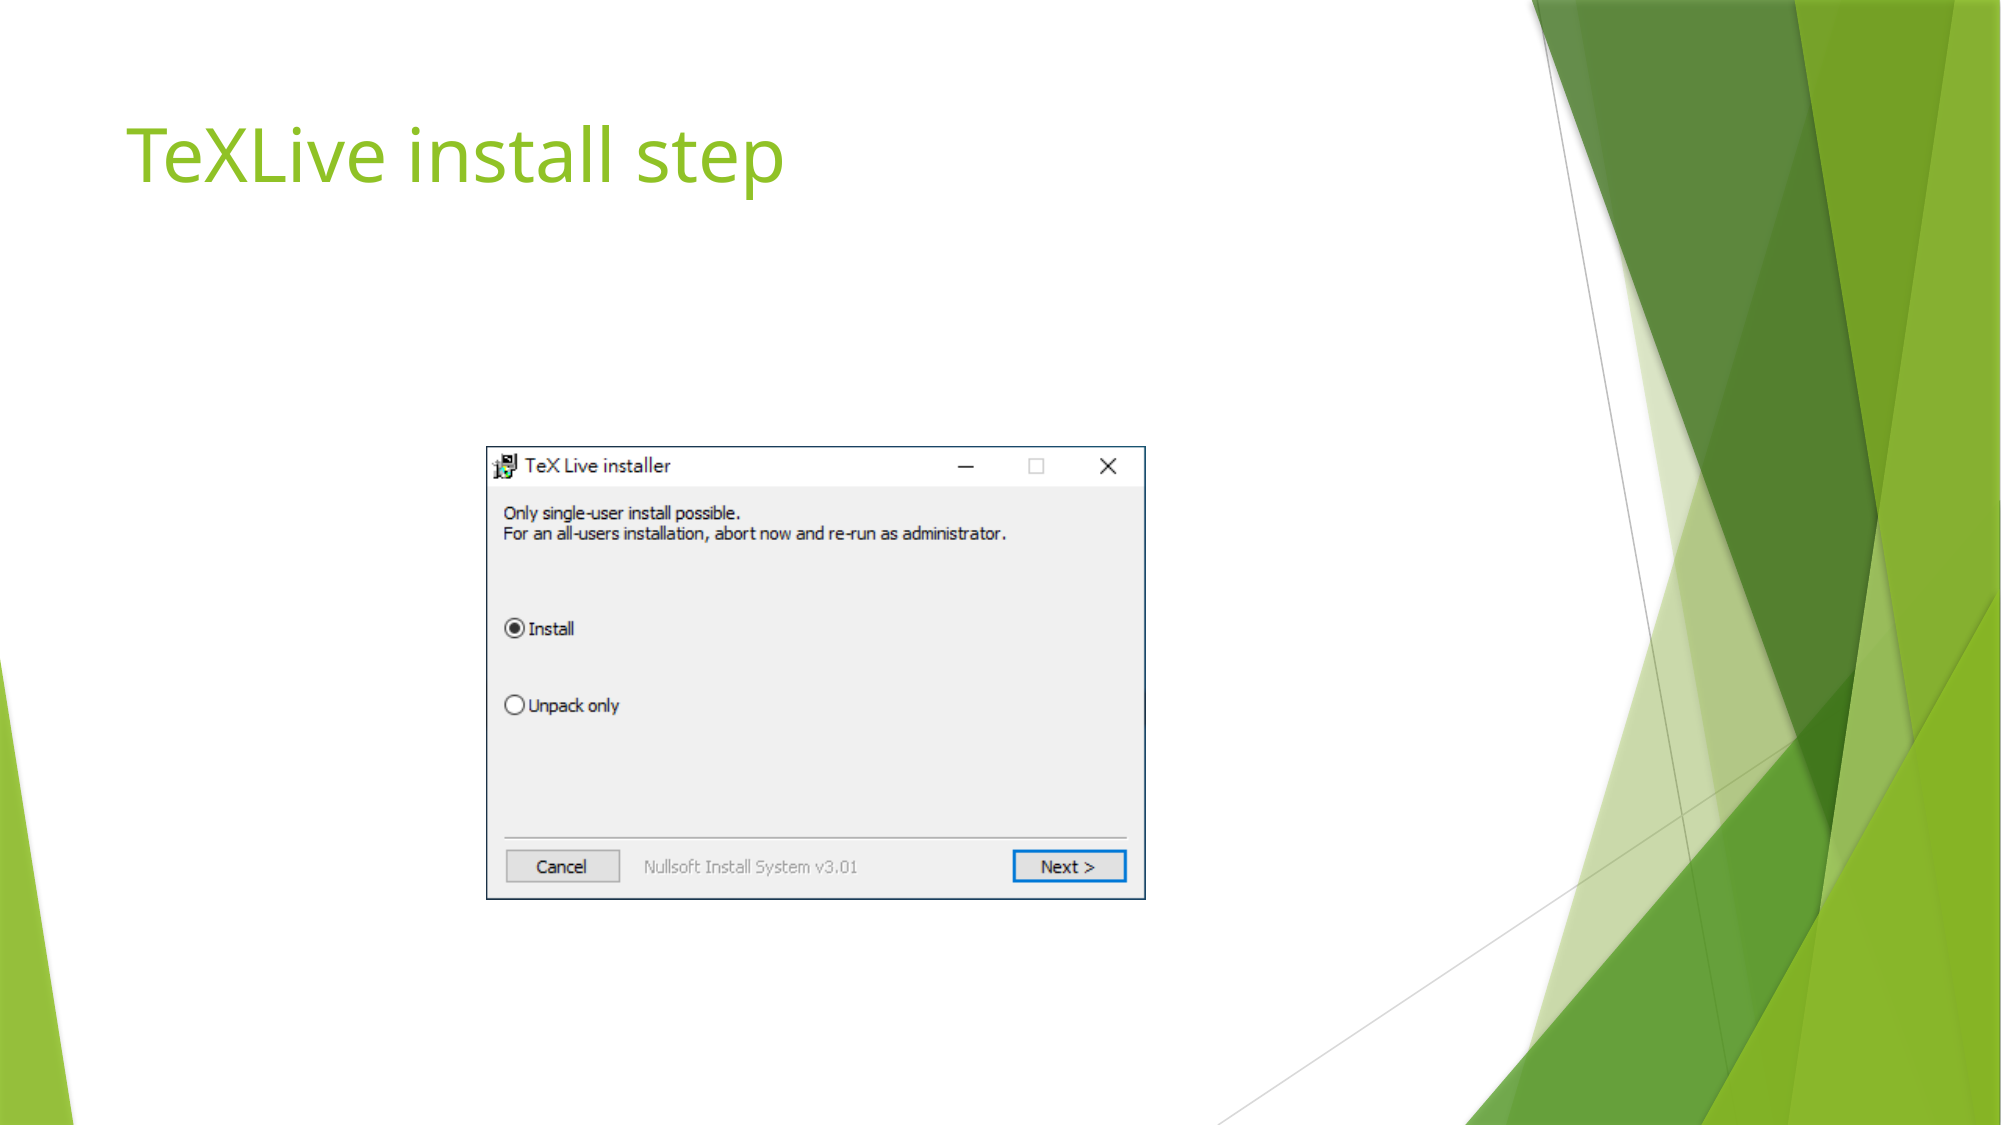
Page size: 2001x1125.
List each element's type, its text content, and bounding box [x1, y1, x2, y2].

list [486, 445, 1147, 900]
title TeXLive install step [111, 99, 1522, 317]
